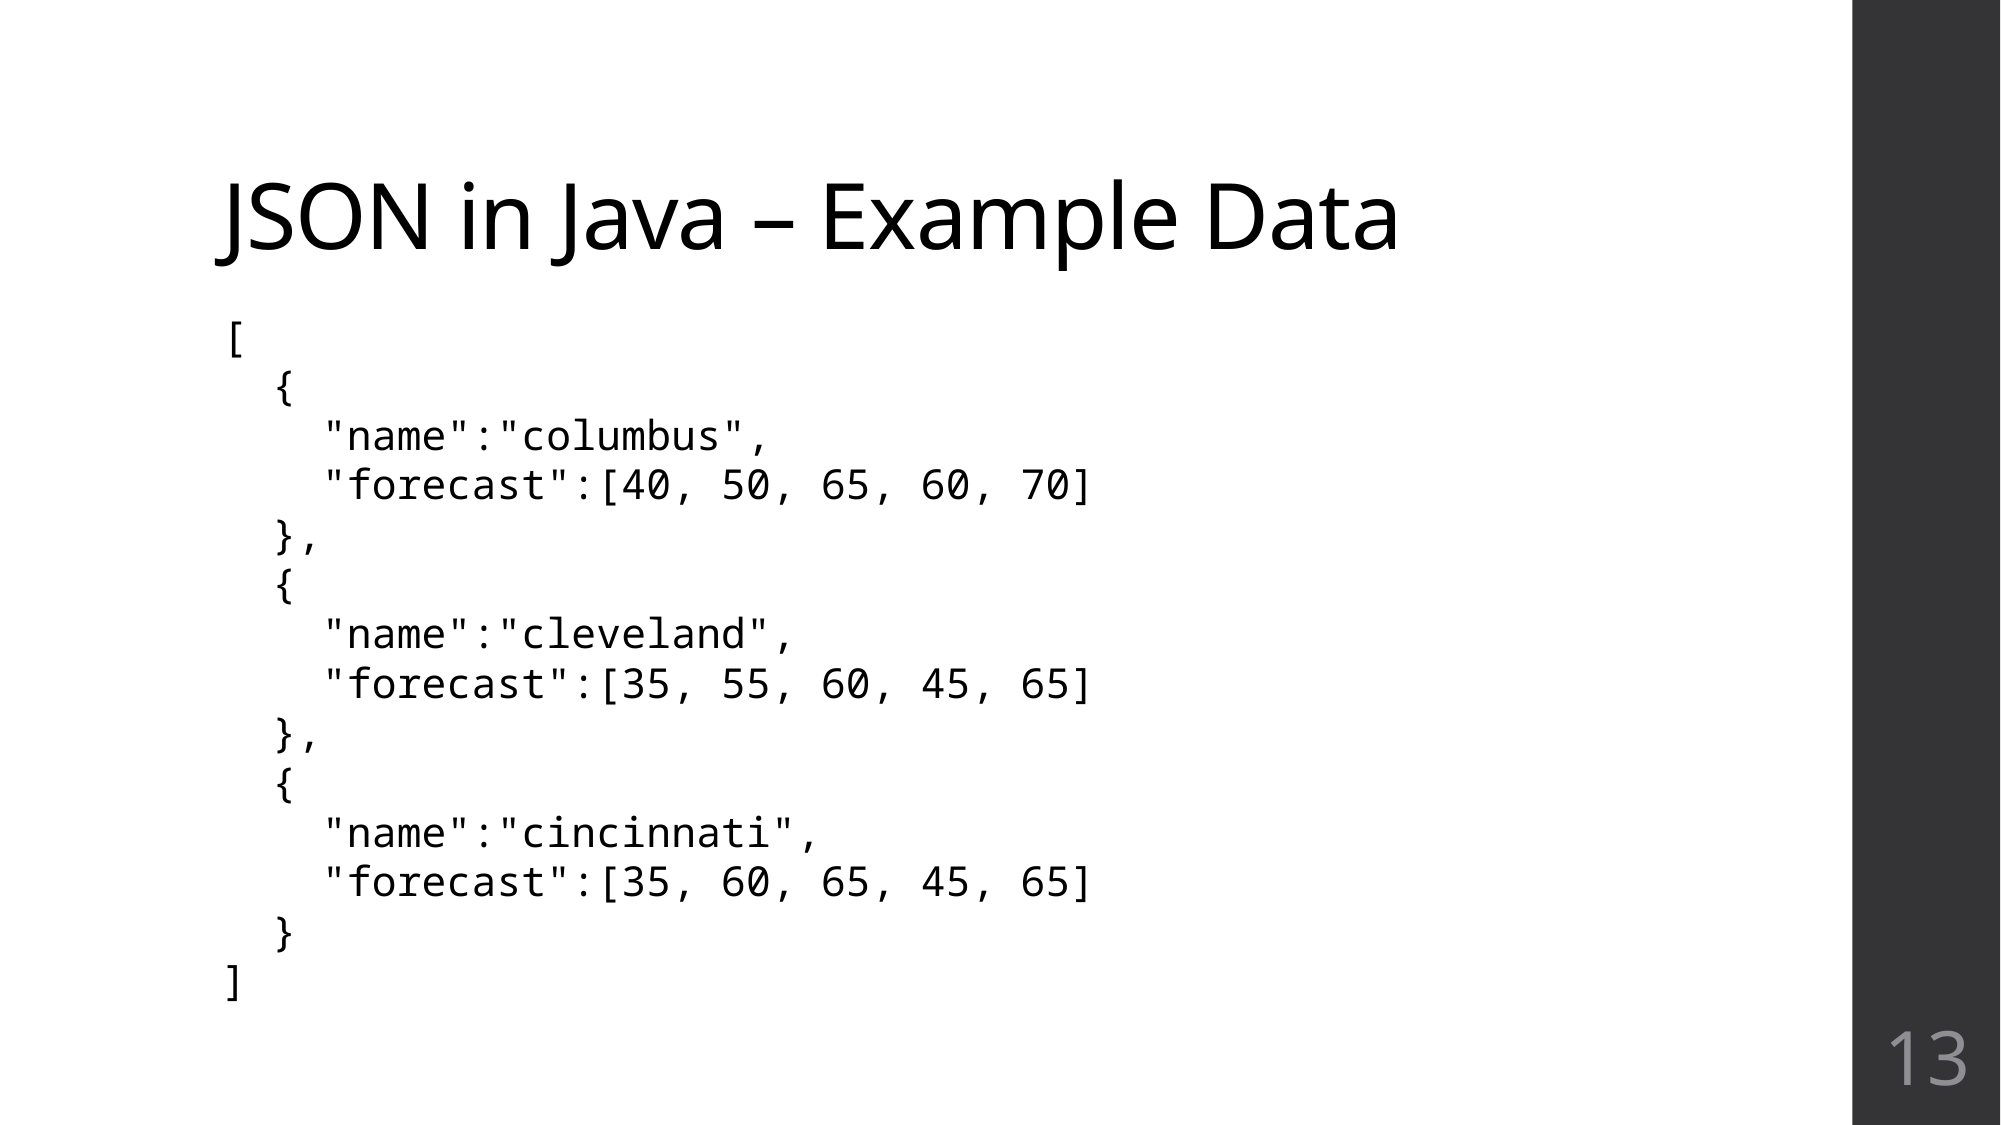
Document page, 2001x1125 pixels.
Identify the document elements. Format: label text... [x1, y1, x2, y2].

list [ { "name":"columbus", "forecast":[40, 50, 65, 60, 70] }, { "name":"cleveland", "forecast":[35, 55, 60, 45, 65] }, { "name":"cincinnati", "forecast":[35, 60, 65, 45, 65] } ] [206, 299, 1617, 1014]
title JSON in Java – Example Data [206, 60, 1797, 278]
slide_number 13 [1852, 1012, 2000, 1110]
